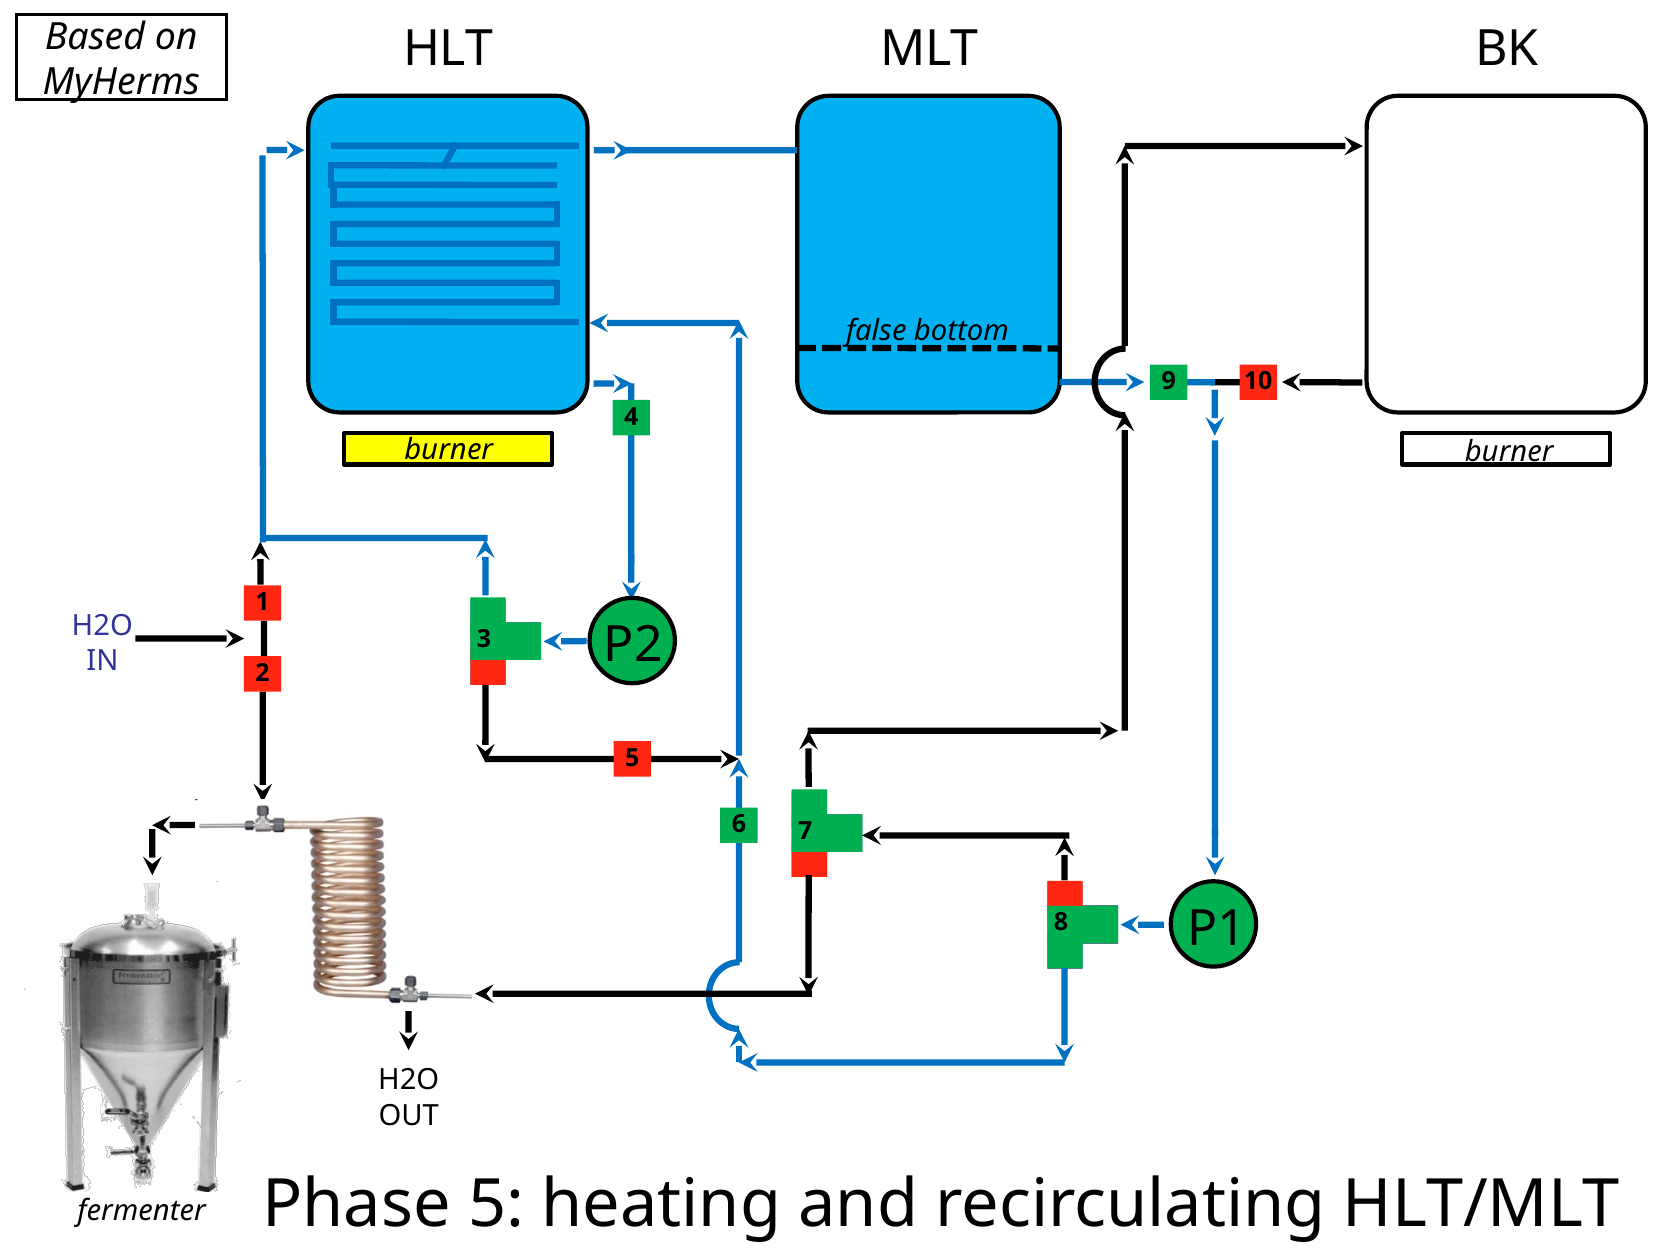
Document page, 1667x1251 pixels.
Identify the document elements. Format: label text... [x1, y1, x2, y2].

text_box burner [1456, 433, 1563, 467]
text_box H2O OUT [378, 1060, 440, 1131]
text_box [802, 731, 815, 744]
text_box [479, 539, 492, 552]
text_box 10 [1239, 364, 1278, 400]
text_box [619, 151, 632, 157]
text_box [589, 597, 675, 684]
text_box Phase 5: heating and recirculating HLT/MLT [262, 1159, 1621, 1240]
text_box 6 [720, 807, 758, 843]
text_box [1118, 412, 1131, 425]
text_box [343, 433, 395, 465]
text_box 4 [612, 399, 650, 436]
text_box 9 [1149, 364, 1188, 400]
text_box [1402, 433, 1456, 465]
text_box [146, 862, 159, 876]
text_box [732, 320, 746, 333]
text_box [1563, 433, 1611, 465]
text_box [476, 987, 488, 1000]
text_box [152, 818, 165, 832]
text_box [726, 752, 738, 766]
text_box 5 [613, 741, 651, 777]
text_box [1366, 16, 1647, 413]
text_box burner [395, 431, 503, 465]
text_box [1058, 839, 1071, 850]
text_box [1170, 881, 1245, 967]
text_box [708, 962, 740, 993]
text_box [503, 433, 552, 465]
text_box [1208, 423, 1222, 436]
text_box [625, 587, 638, 598]
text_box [886, 693, 975, 973]
text_box [739, 1056, 752, 1069]
text_box [1131, 375, 1145, 389]
text_box [1058, 1050, 1071, 1063]
text_box [254, 541, 267, 555]
text_box [619, 377, 631, 390]
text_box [1061, 866, 1150, 983]
text_box [1247, 897, 1257, 951]
text_box [732, 1028, 746, 1042]
text_box H2O IN [71, 606, 133, 677]
text_box [231, 632, 245, 645]
picture [0, 799, 472, 1192]
text_box [732, 758, 746, 772]
text_box 1 [243, 585, 282, 621]
text_box [592, 316, 602, 330]
text_box [708, 994, 739, 1029]
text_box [796, 16, 1060, 413]
text_box [619, 144, 632, 150]
text_box [802, 983, 815, 993]
text_box [1208, 862, 1222, 876]
text_box [1105, 724, 1119, 737]
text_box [15, 14, 227, 101]
text_box [402, 1037, 415, 1051]
text_box 2 [243, 656, 282, 692]
text_box [479, 750, 492, 763]
text_box fermenter [77, 1200, 207, 1225]
text_box [292, 143, 303, 157]
text_box P1 [1187, 895, 1247, 955]
text_box [1094, 348, 1126, 416]
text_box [484, 582, 573, 700]
text_box P2 [603, 611, 663, 672]
text_box [1118, 145, 1131, 159]
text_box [308, 16, 588, 413]
text_box [1282, 375, 1295, 389]
text_box [256, 789, 269, 798]
text_box [1350, 139, 1361, 153]
